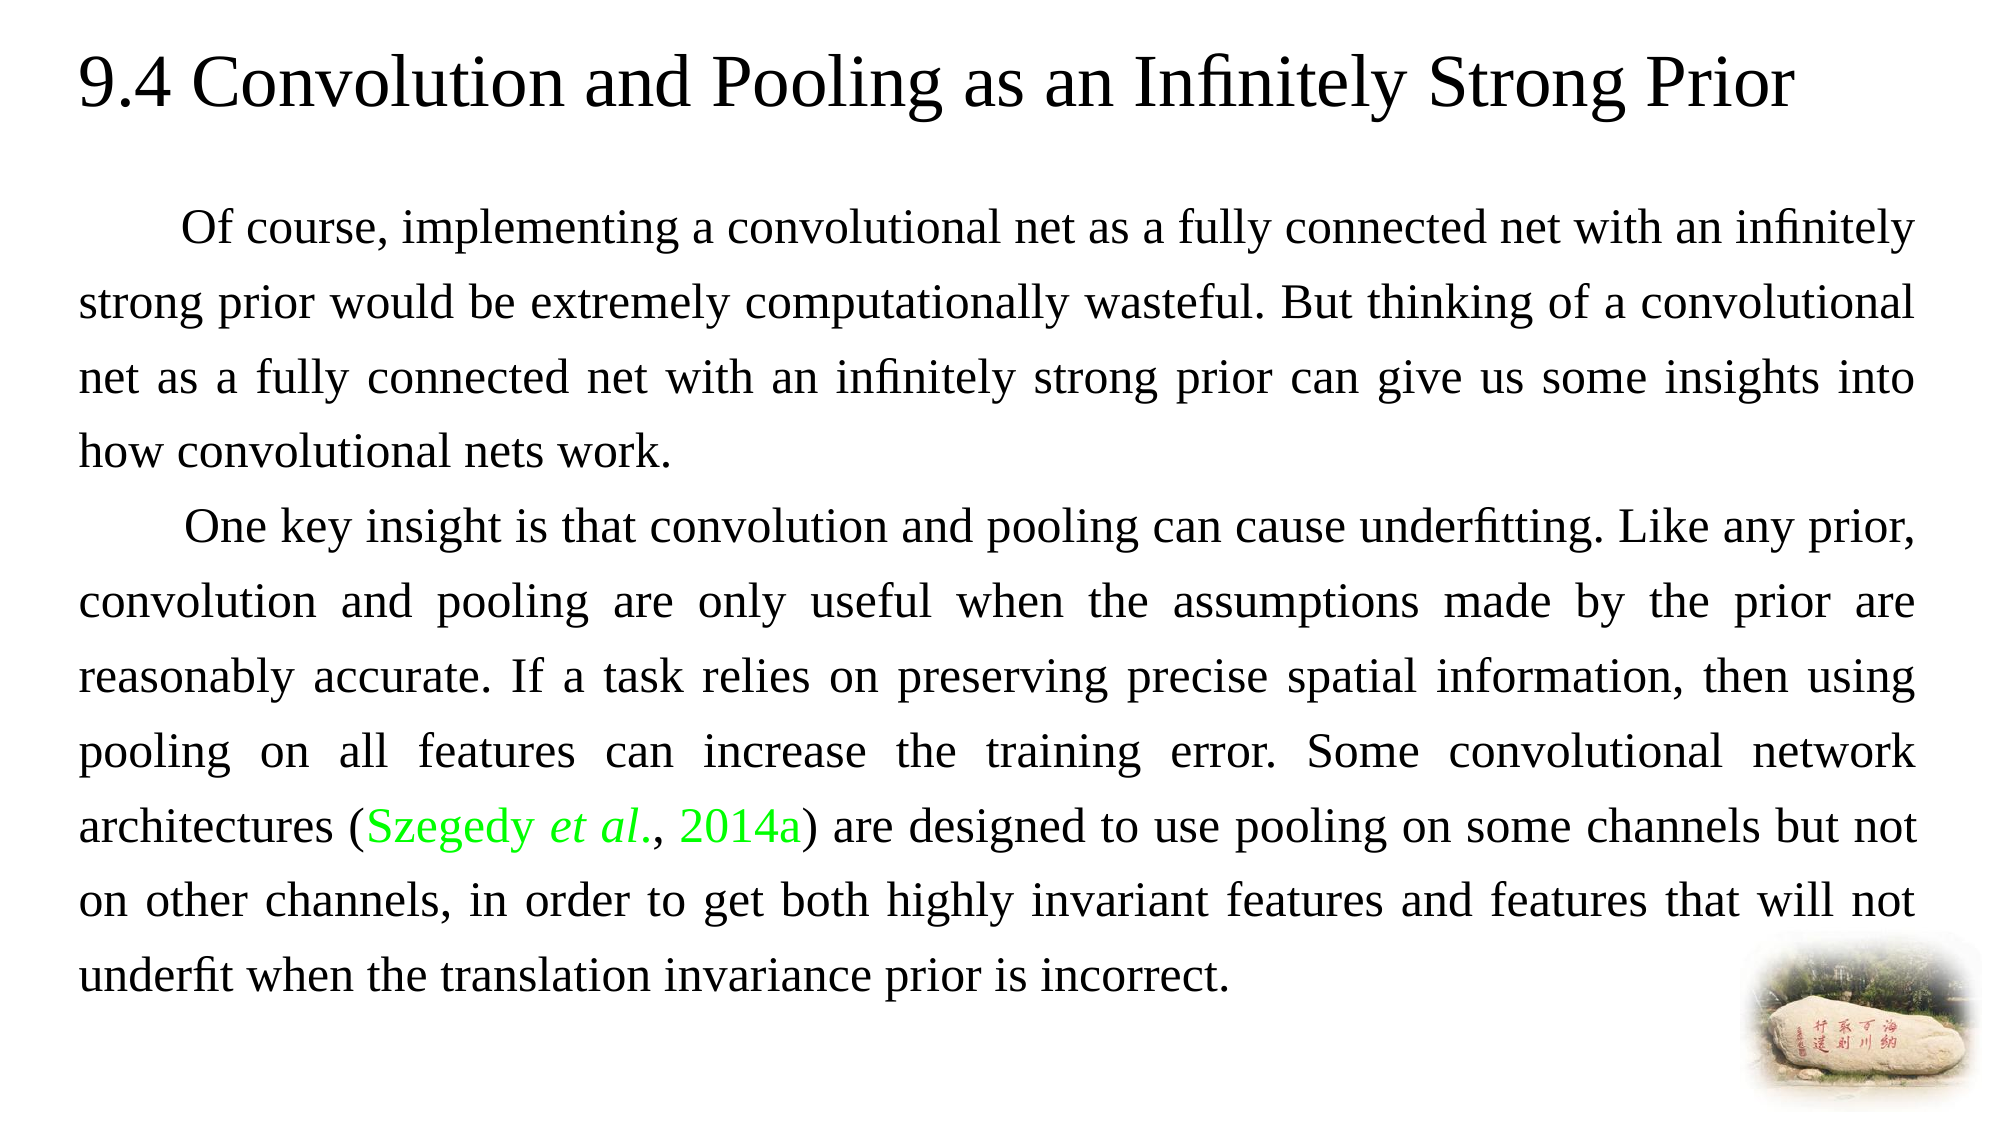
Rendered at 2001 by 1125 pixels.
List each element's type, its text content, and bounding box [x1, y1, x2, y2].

title 9.4 Convolution and Pooling as an Inﬁnitely Strong Prior [63, 21, 1840, 142]
picture [1740, 927, 1985, 1112]
list Of course, implementing a convolutional net as a fully connected net with an inﬁnitely strong prior would be extremely computationally wasteful. But thinking of a convolutional net as a fully connected net with an inﬁnitely strong prior can give us some insights into how convolutional nets work. One key insight is that convolution and pooling can cause underﬁtting. Like any prior, convolution and pooling are only useful when the assumptions made by the prior are reasonably accurate. If a task relies on preserving precise spatial information, then using pooling on all features can increase the training error. Some convolutional network architectures (Szegedy et al., 2014a) are designed to use pooling on some channels but not on other channels, in order to get both highly invariant features and features that will not underﬁt when the translation invariance prior is incorrect. [63, 171, 1936, 1014]
